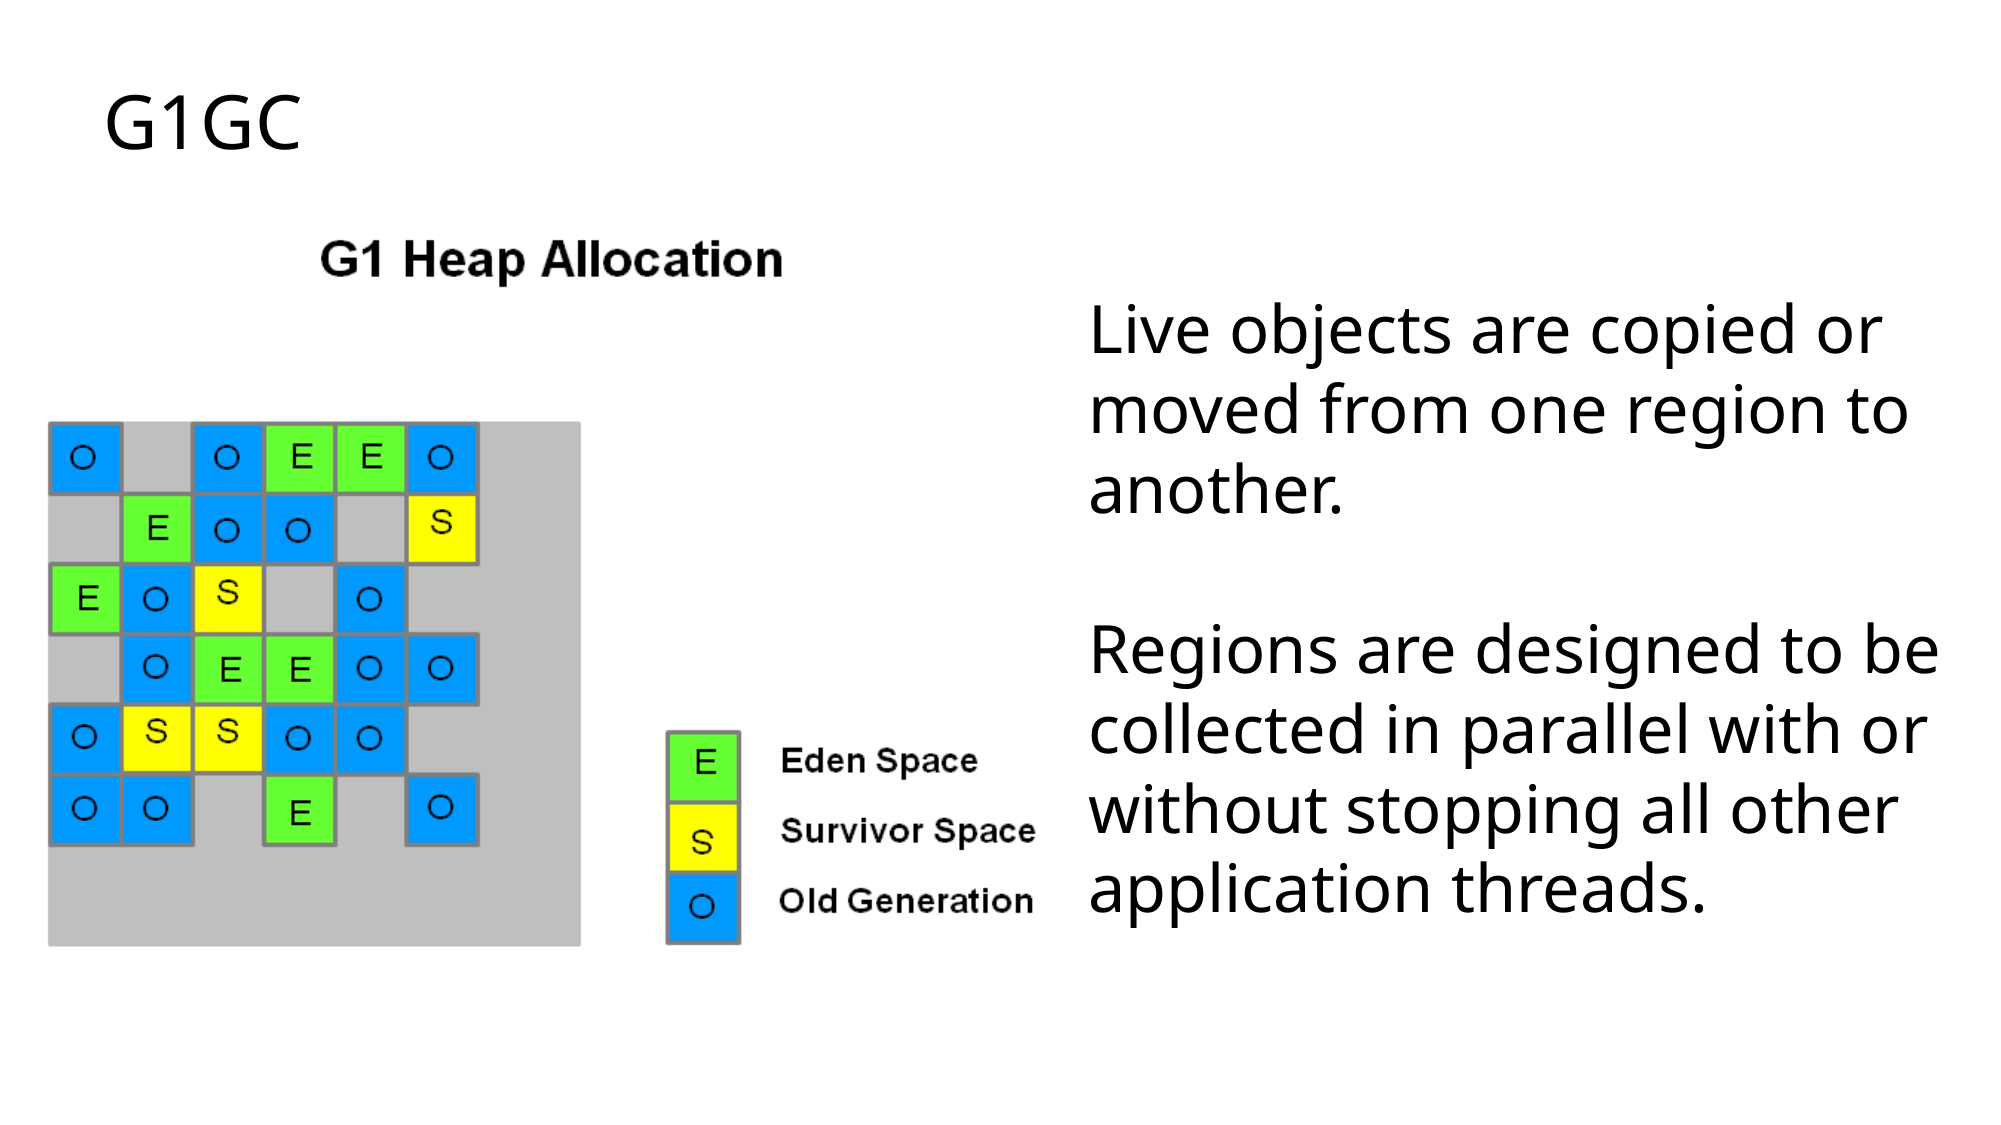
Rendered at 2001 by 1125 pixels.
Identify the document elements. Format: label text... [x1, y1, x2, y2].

picture [1, 225, 1073, 997]
text_box Live objects are copied or moved from one region to another. Regions are designed to be collected in parallel with or without stopping all other application threads. [1073, 279, 2000, 934]
text_box G1GC [88, 66, 1599, 185]
